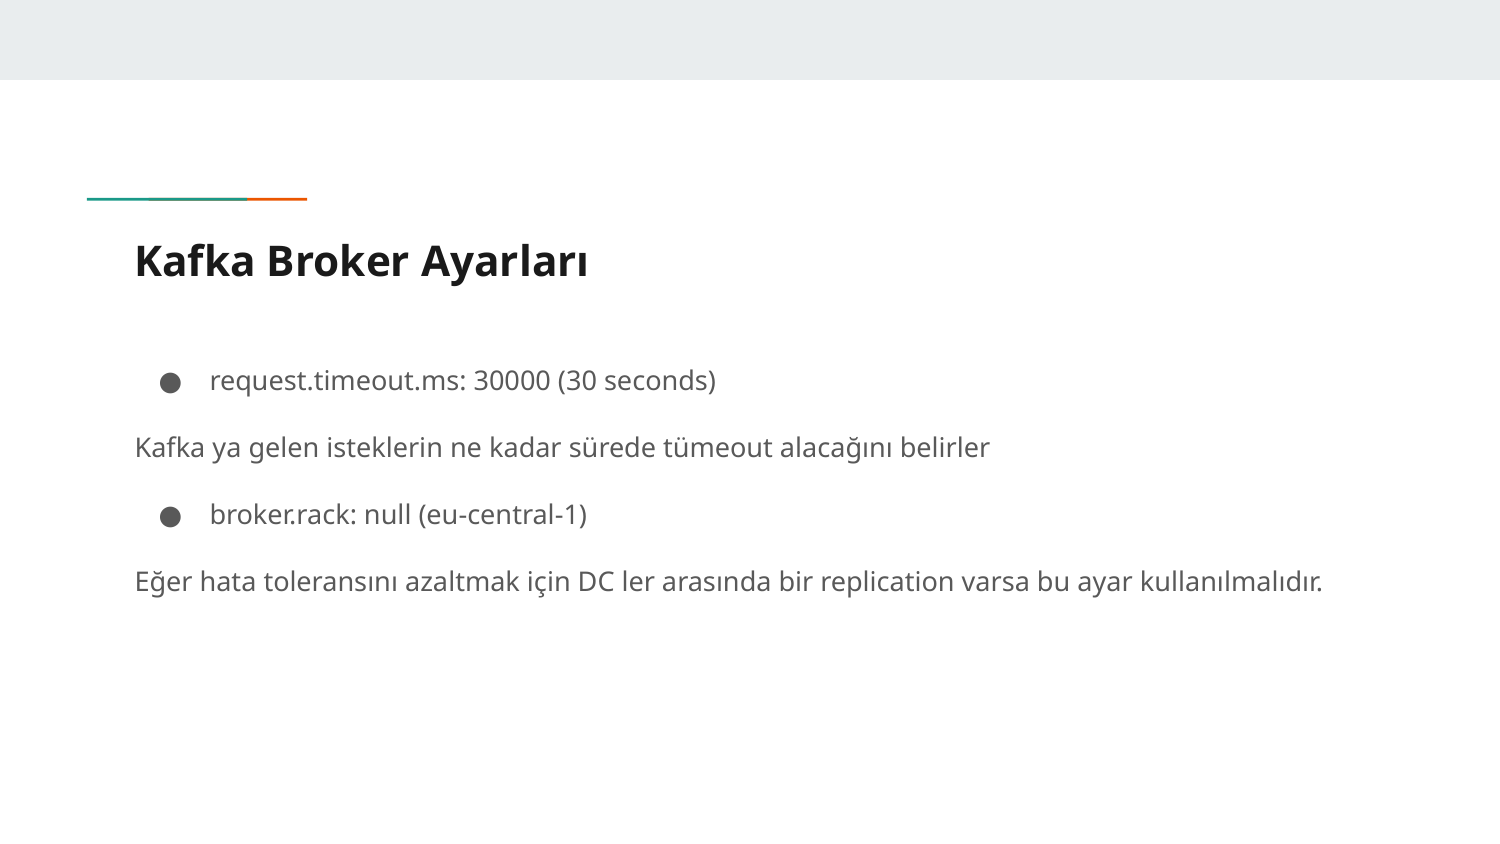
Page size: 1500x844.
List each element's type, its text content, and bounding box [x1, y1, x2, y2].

title Kafka Broker Ayarları [119, 216, 1381, 305]
list request.timeout.ms: 30000 (30 seconds) Kafka ya gelen isteklerin ne kadar sürede tümeout alacağını belirler broker.rack: null (eu-central-1) Eğer hata toleransını azaltmak için DC ler arasında bir replication varsa bu ayar kullanılmalıdır. [119, 341, 1381, 712]
